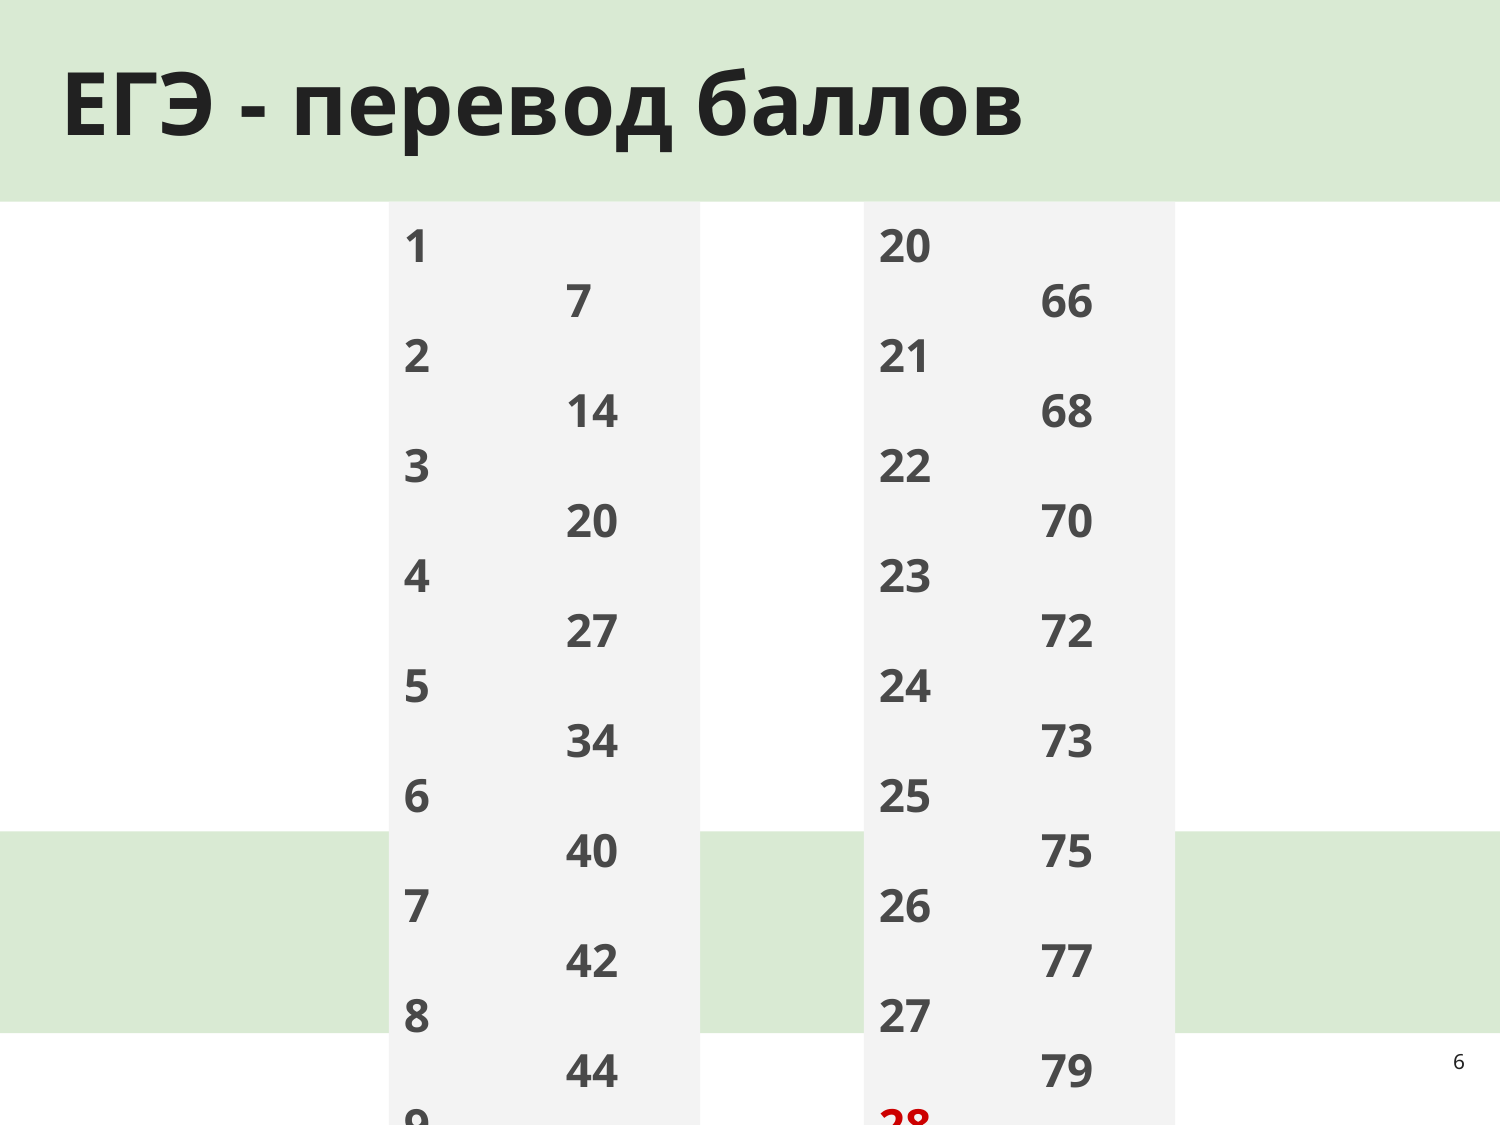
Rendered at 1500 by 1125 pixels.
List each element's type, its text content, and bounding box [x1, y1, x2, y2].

text_box 20 66 21 68 22 70 23 72 24 73 25 75 26 77 27 79 28 81 29 83 30 84 31 88 32 91 33 94 34 97 35 100 [863, 201, 1176, 1125]
title ЕГЭ - перевод баллов [0, 0, 1500, 202]
text_box [701, 831, 863, 1034]
text_box [1176, 831, 1500, 1034]
text_box [0, 831, 388, 1034]
text_box 1 7 2 14 3 20 4 27 5 34 6 40 7 42 8 44 9 46 10 48 11 50 … ... 35 100 [388, 201, 701, 1125]
slide_number ‹#› [1389, 1034, 1480, 1106]
